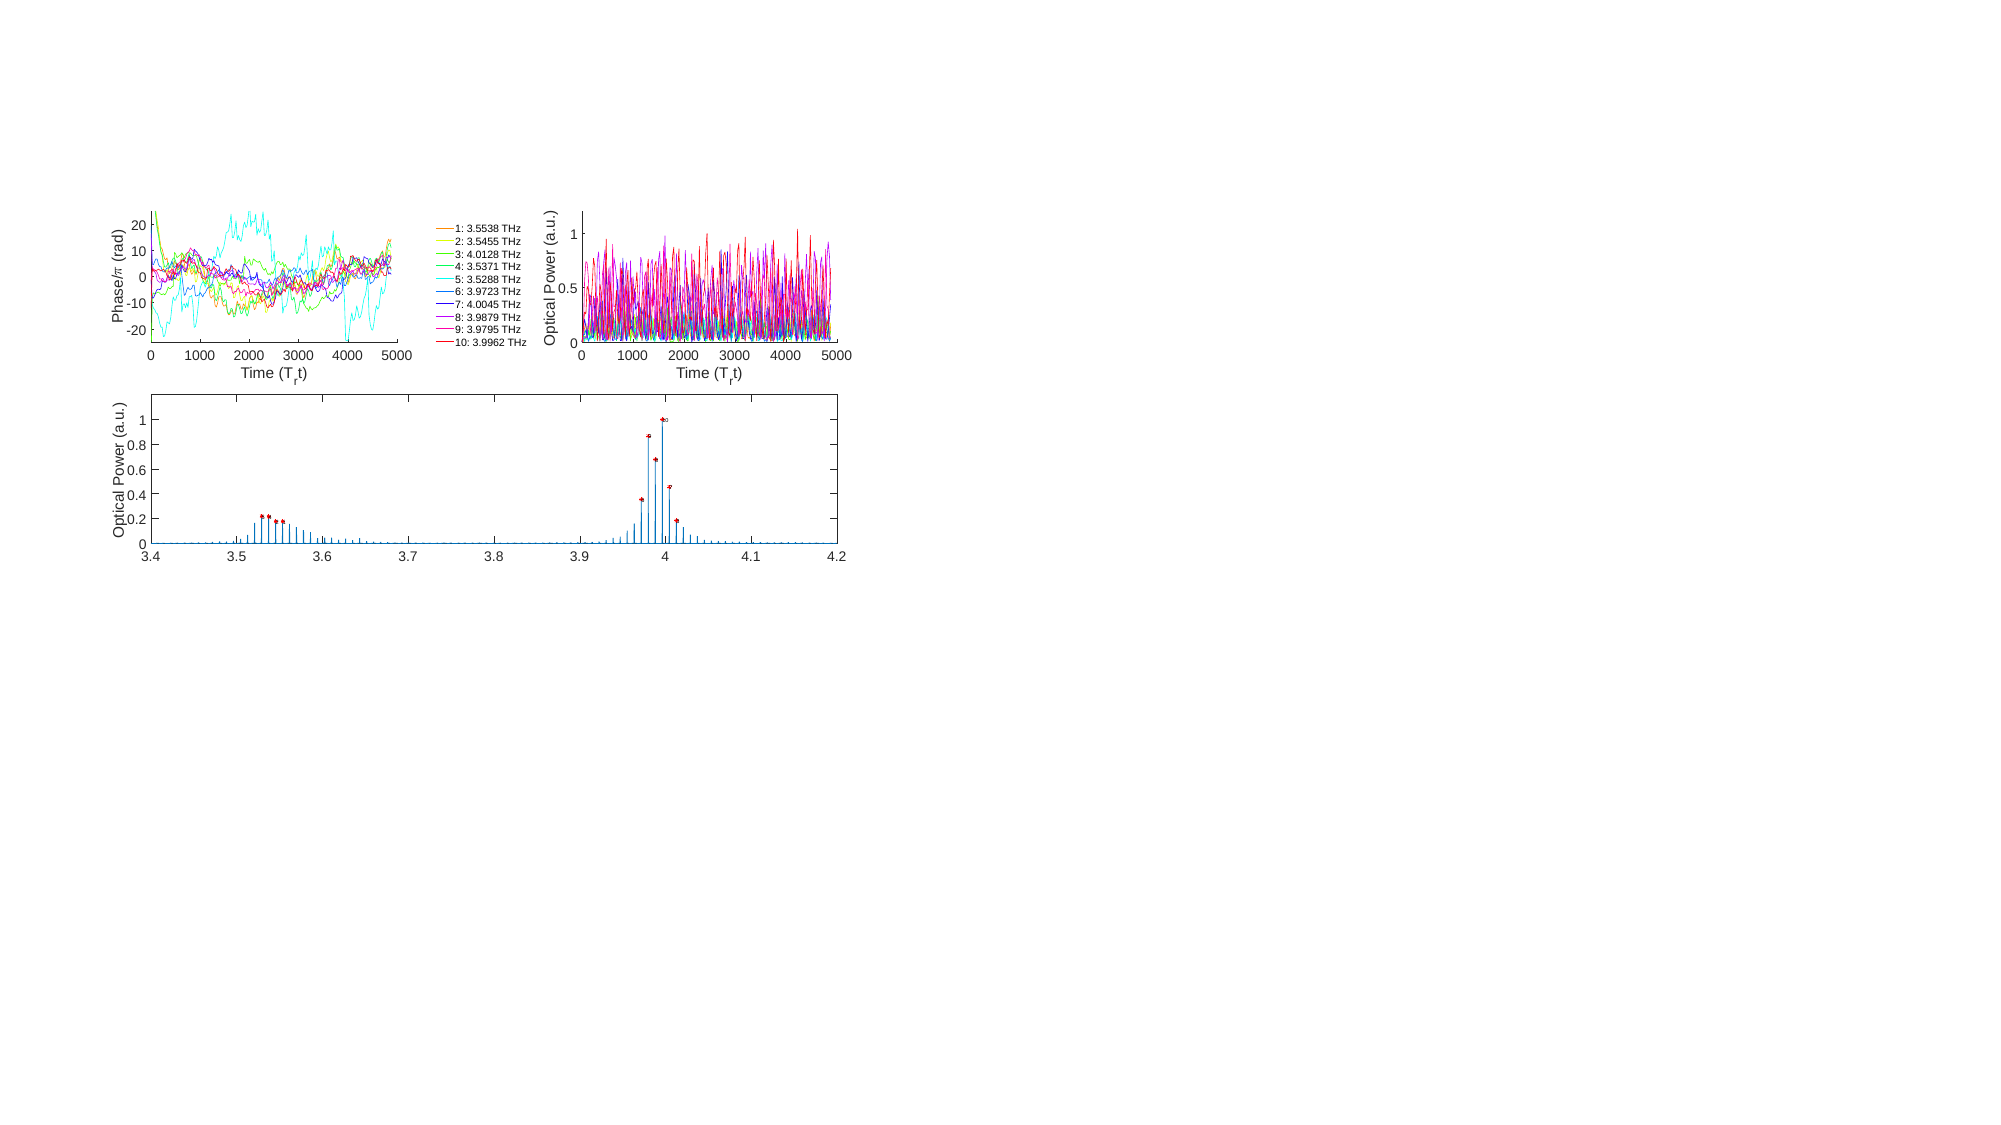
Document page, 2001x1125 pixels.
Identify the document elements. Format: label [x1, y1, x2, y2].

picture [45, 174, 890, 578]
